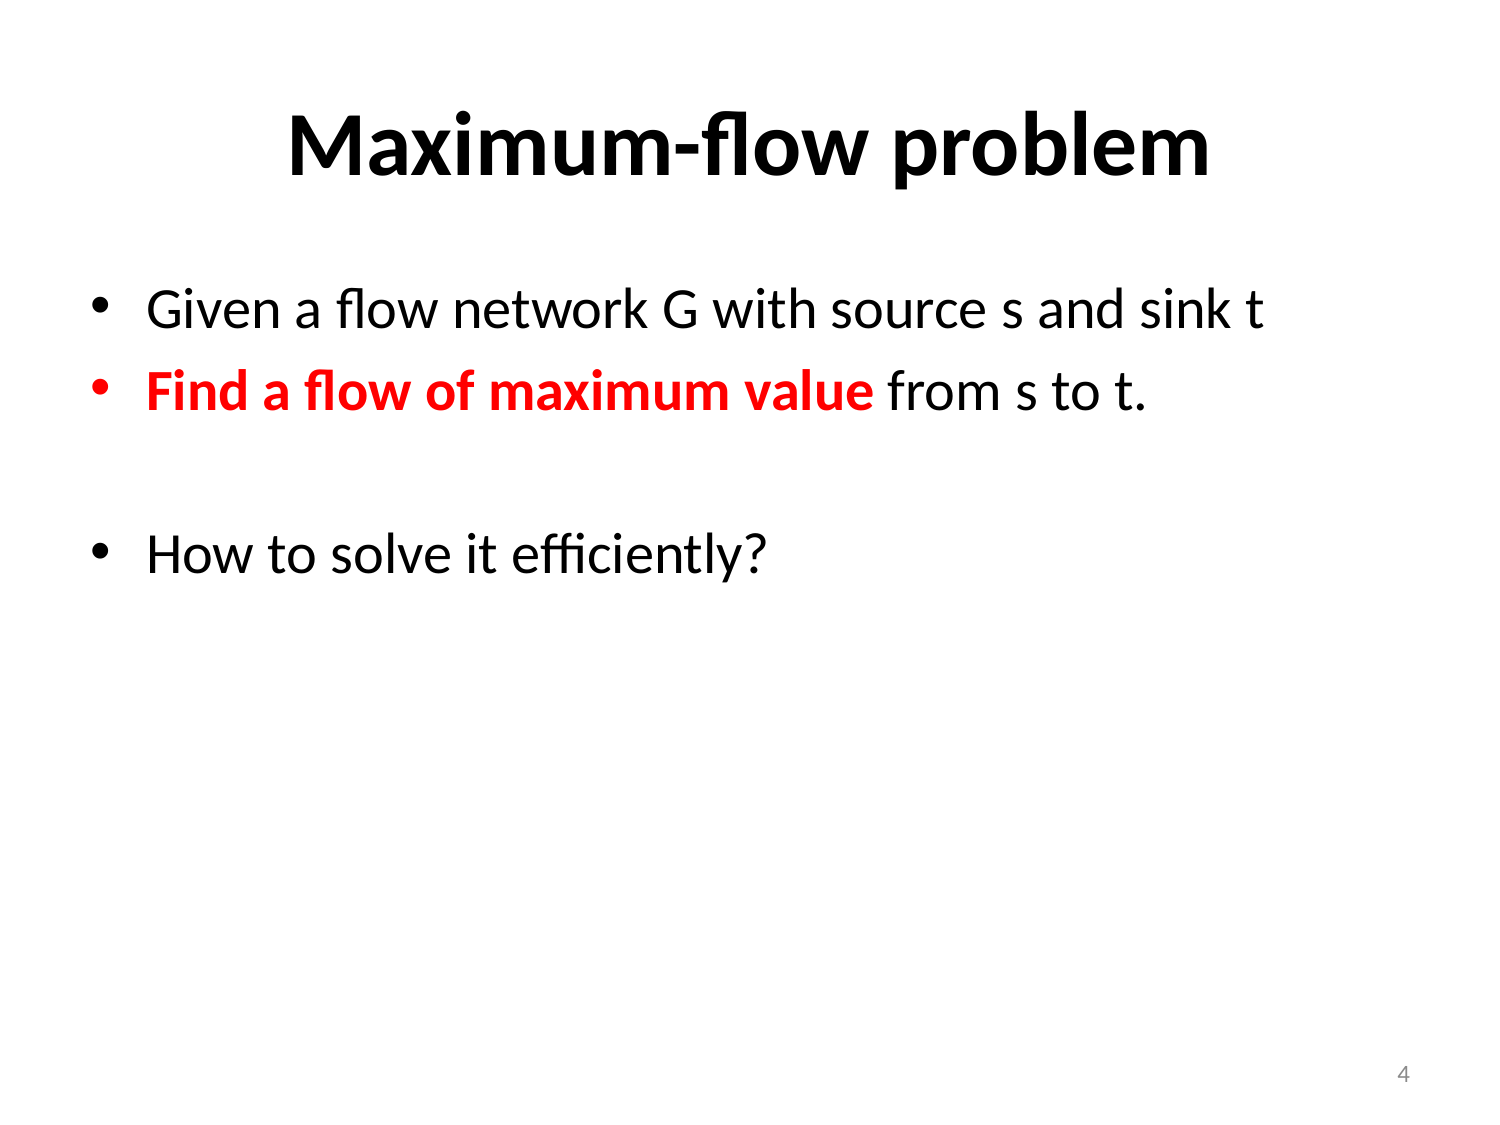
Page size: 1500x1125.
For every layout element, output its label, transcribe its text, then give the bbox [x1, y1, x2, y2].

slide_number 4 [1074, 1042, 1425, 1103]
list Given a flow network G with source s and sink t Find a flow of maximum value from s to t. How to solve it efficiently? [75, 262, 1425, 1005]
title Maximum-flow problem [75, 45, 1425, 233]
